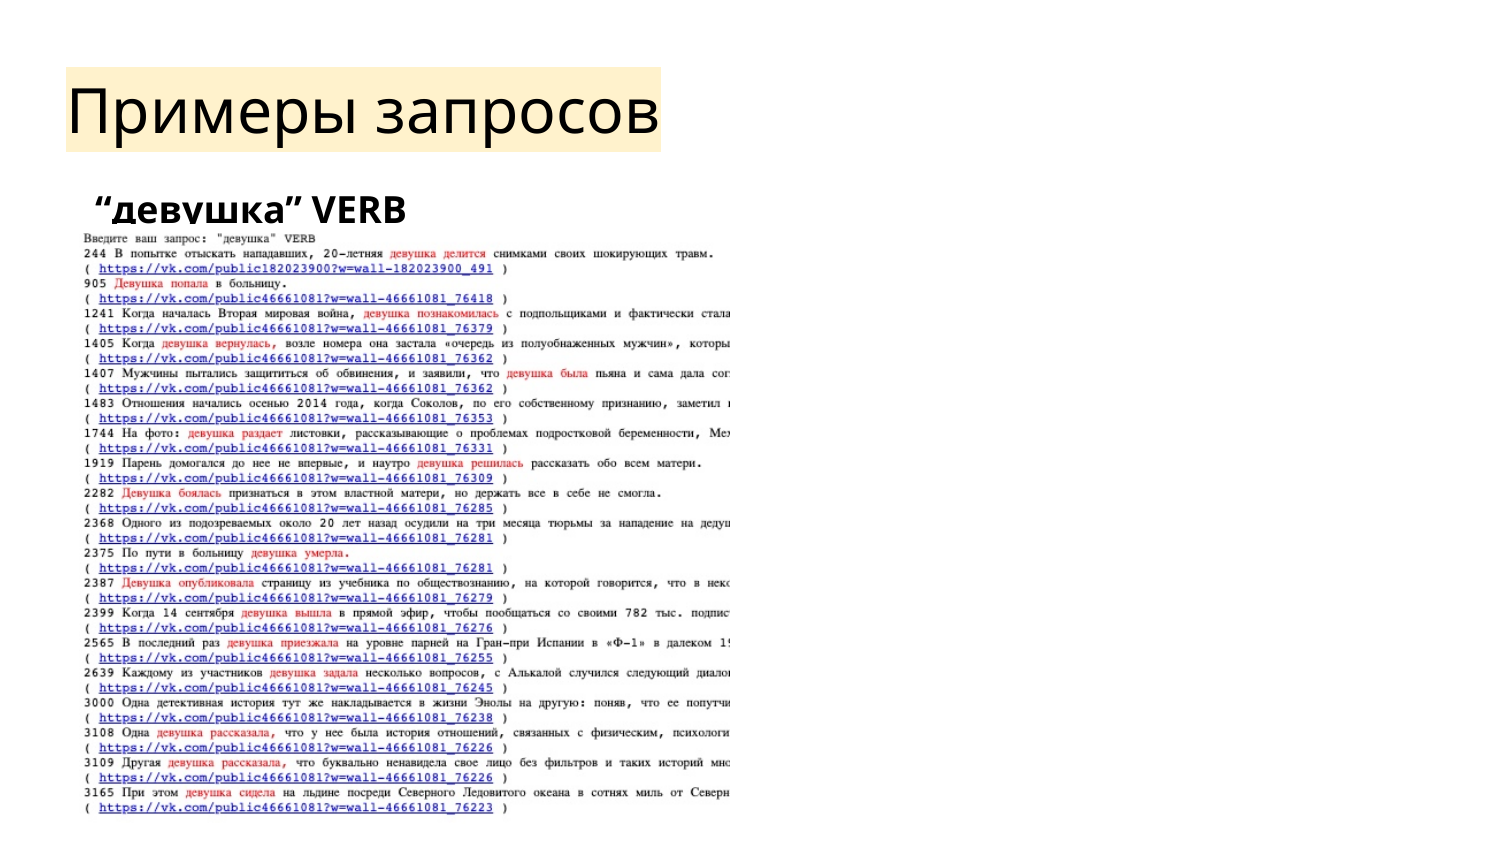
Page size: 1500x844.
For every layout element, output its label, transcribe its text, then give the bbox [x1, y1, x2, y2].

picture [79, 224, 731, 824]
title Примеры запросов [51, 56, 1449, 151]
list “девушка” VERB [79, 164, 457, 224]
